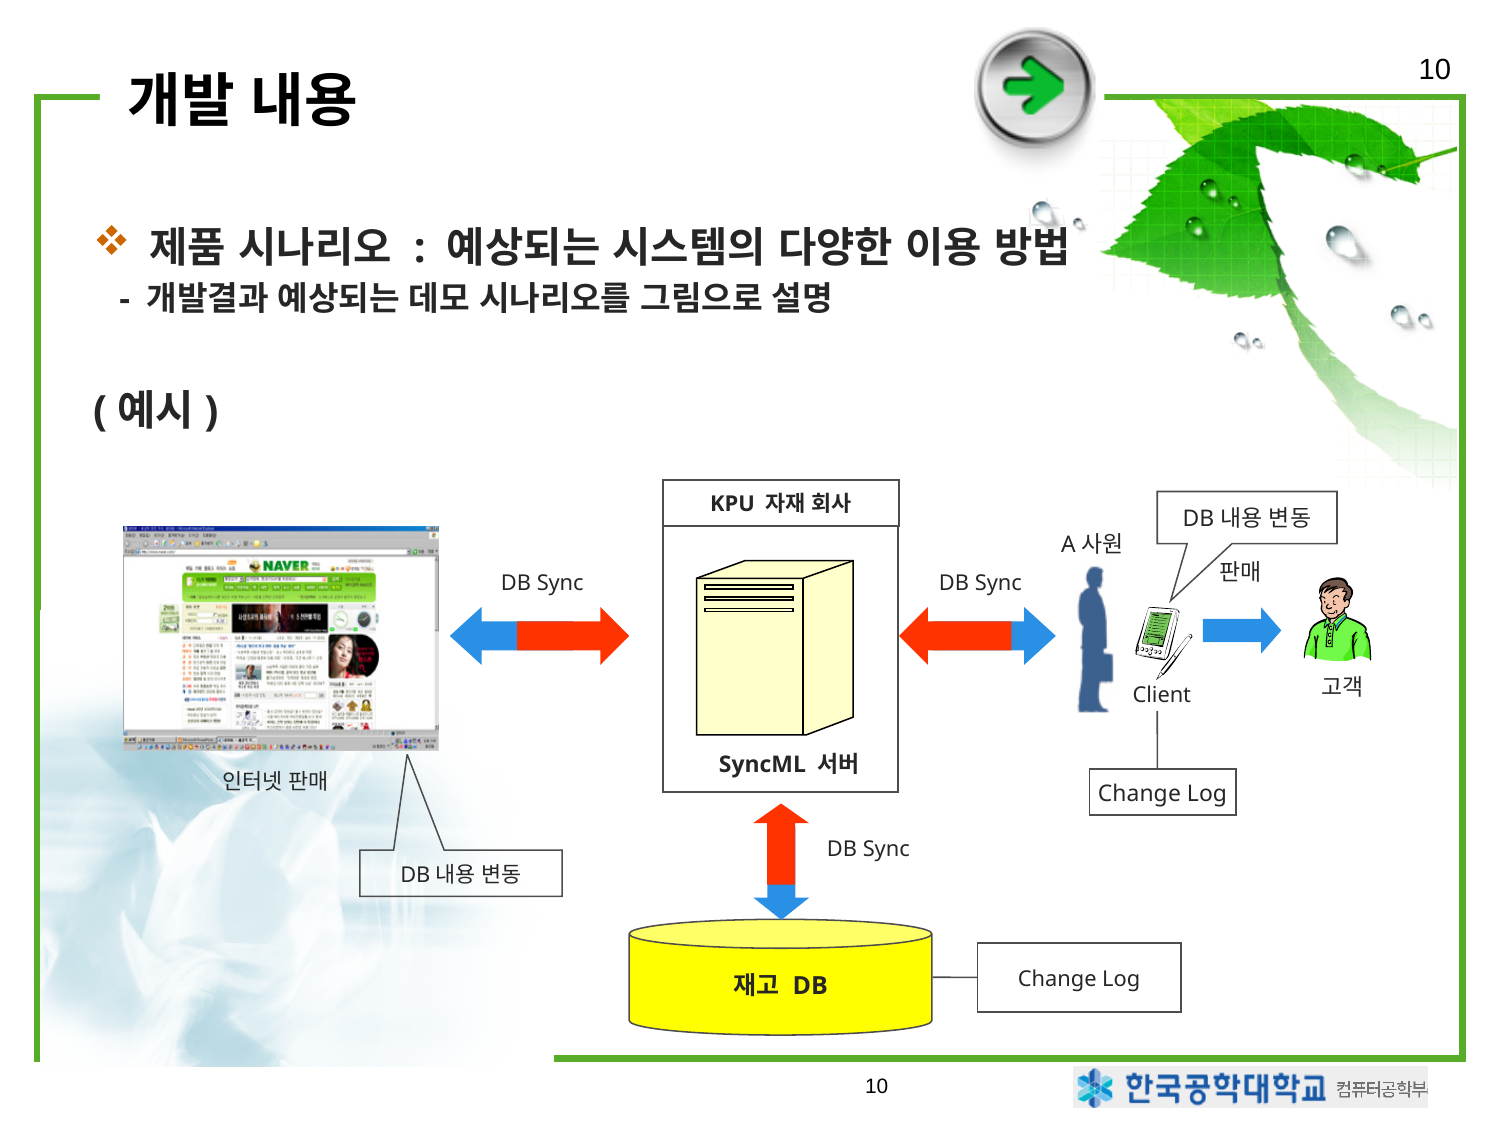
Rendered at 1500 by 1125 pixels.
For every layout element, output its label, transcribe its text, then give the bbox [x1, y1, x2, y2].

picture [1073, 1066, 1428, 1108]
list 제품 시나리오 : 예상되는 시스템의 다양한 이용 방법 - 개발결과 예상되는 데모 시나리오를 그림으로 설명 (예시) [78, 213, 1429, 987]
picture [40, 610, 554, 1067]
picture [974, 27, 1457, 518]
slide_number 10 [1116, 42, 1467, 83]
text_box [123, 479, 1383, 1036]
title 개발 내용 [112, 51, 875, 144]
